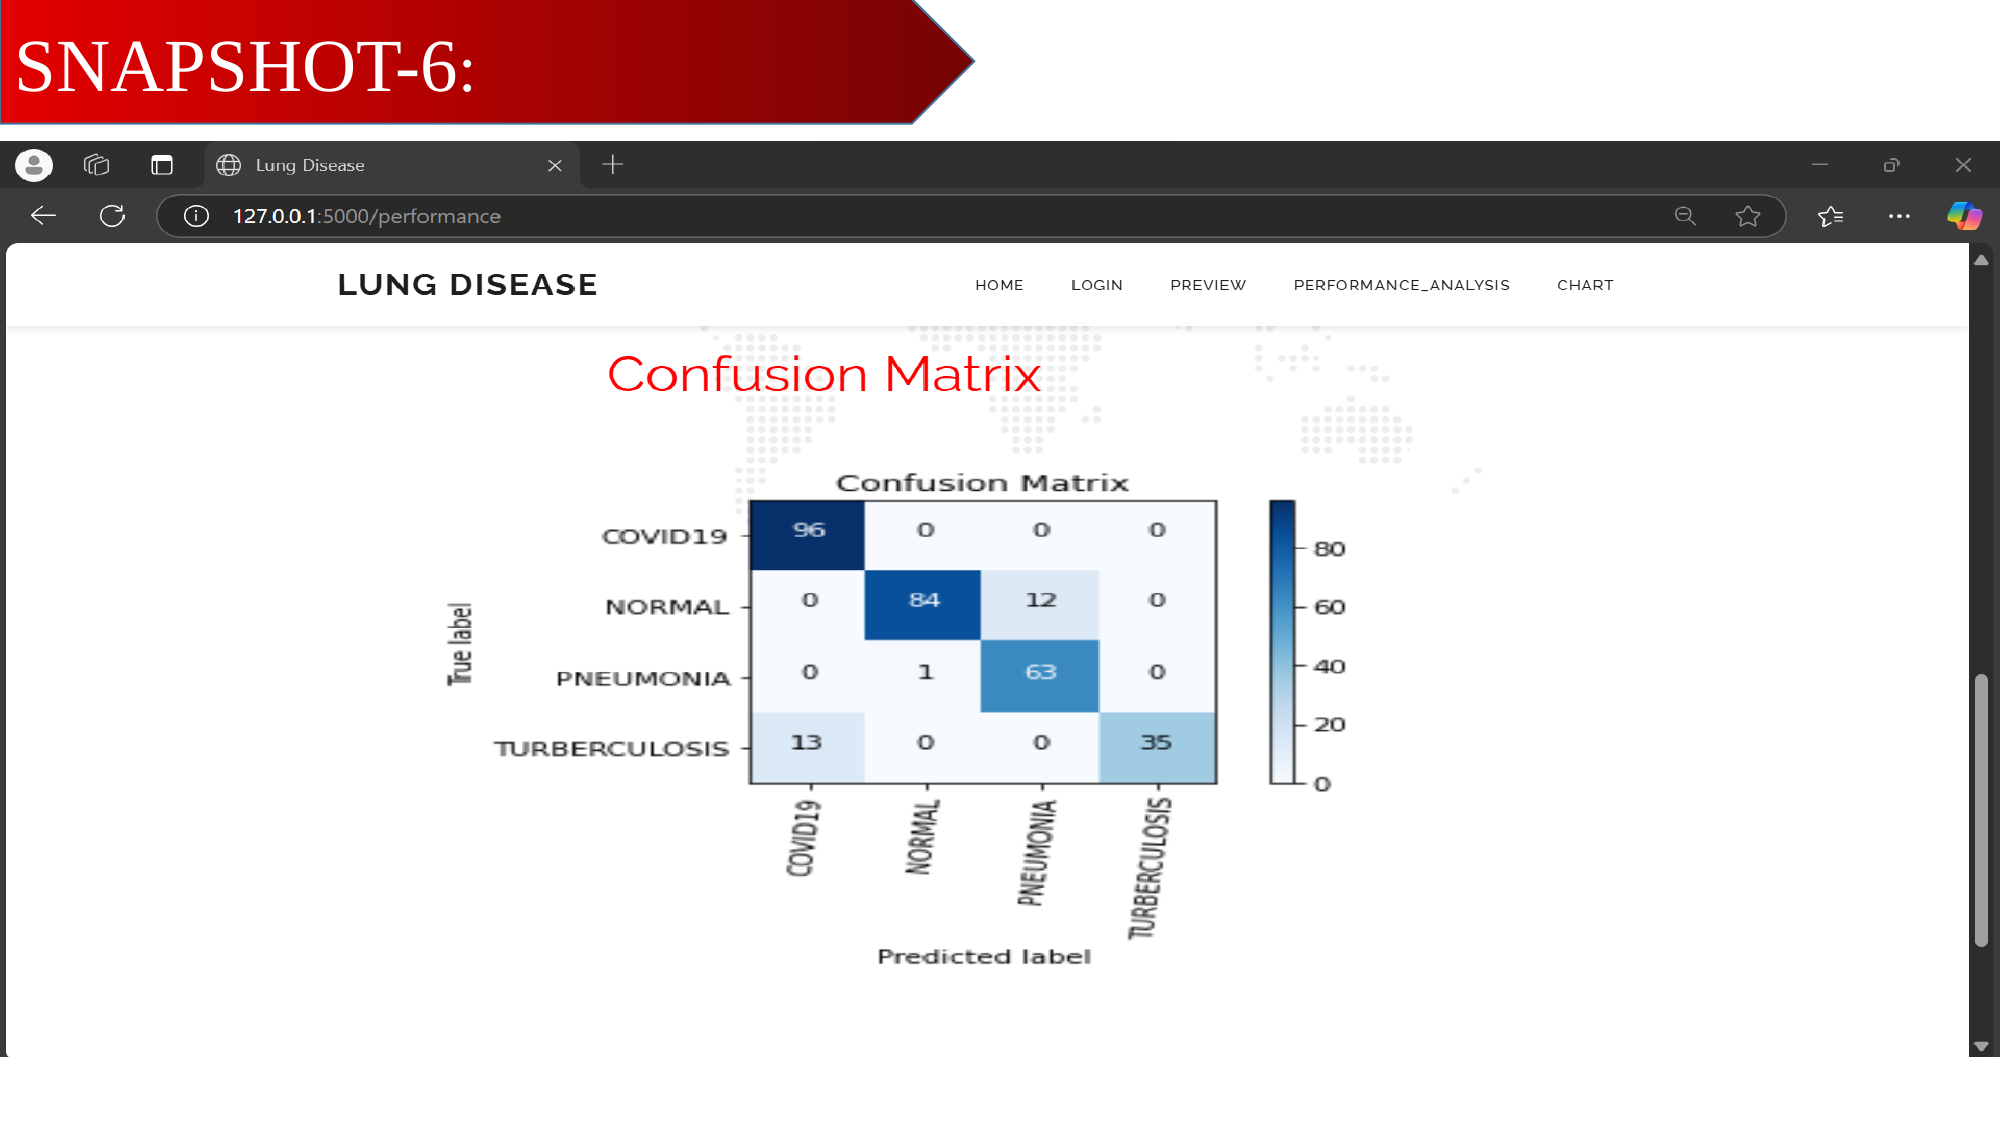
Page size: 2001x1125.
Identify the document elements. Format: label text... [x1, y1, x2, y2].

text_box SNAPSHOT-6: [0, 0, 976, 125]
picture [0, 141, 2000, 1057]
